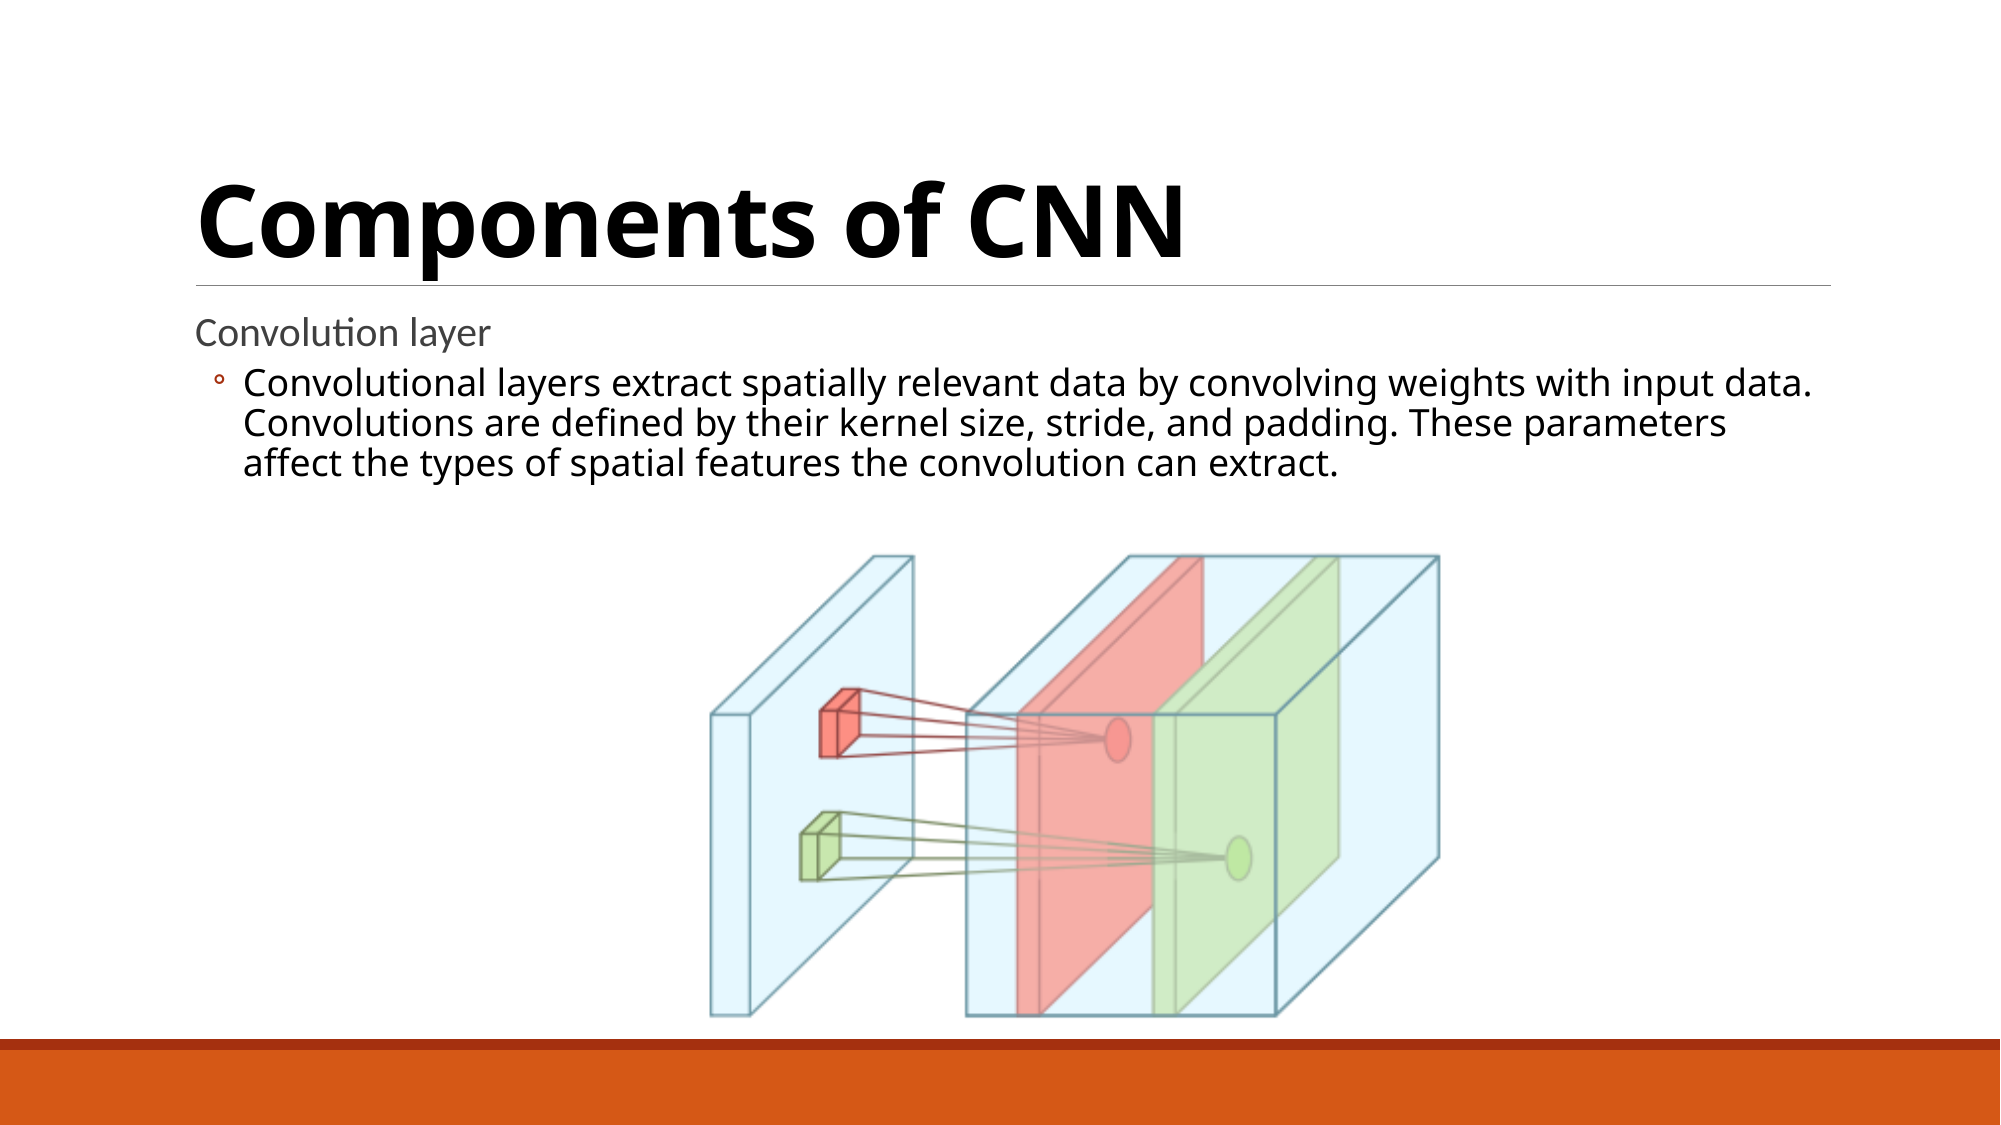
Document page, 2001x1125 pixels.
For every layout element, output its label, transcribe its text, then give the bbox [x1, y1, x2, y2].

picture [622, 512, 1515, 1036]
title Components of CNN [180, 47, 1830, 285]
list Convolution layer Convolutional layers extract spatially relevant data by convolving weights with input data. Convolutions are defined by their kernel size, stride, and padding. These parameters affect the types of spatial features the convolution can extract. [180, 302, 1830, 963]
